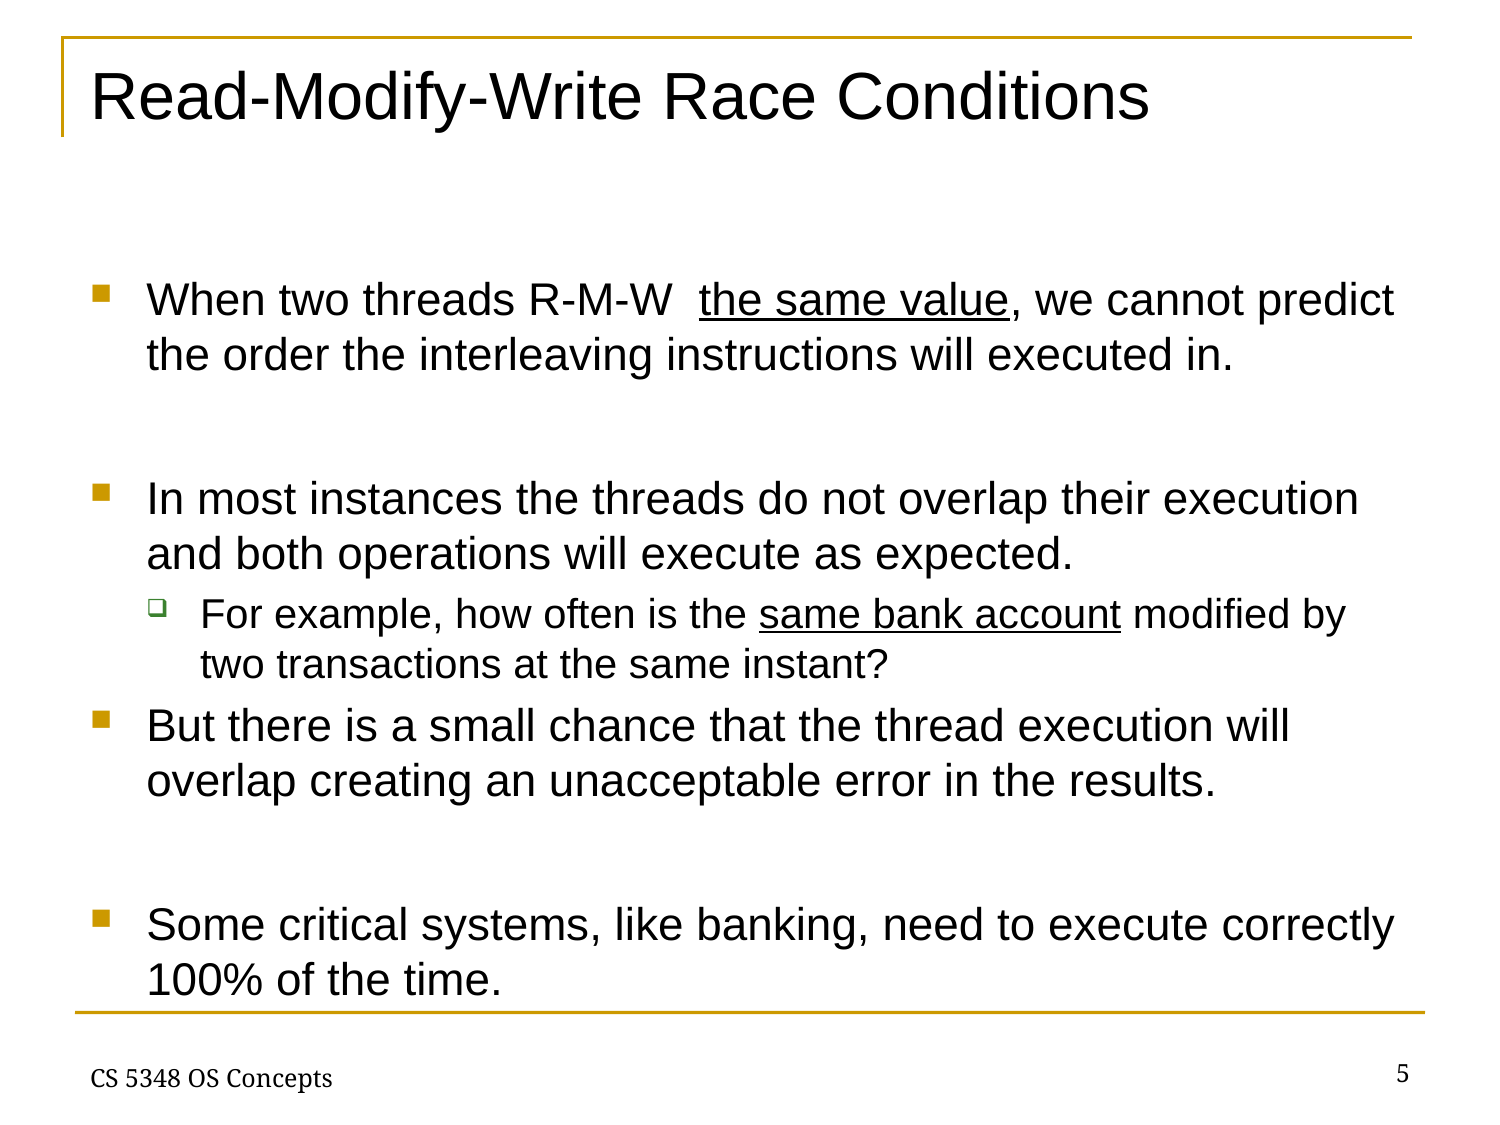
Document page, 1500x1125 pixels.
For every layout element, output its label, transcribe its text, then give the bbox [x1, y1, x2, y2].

slide_number 5 [1074, 1024, 1425, 1100]
title Read-Modify-Write Race Conditions [75, 45, 1425, 233]
list When two threads R-M-W the same value, we cannot predict the order the interleaving instructions will executed in. In most instances the threads do not overlap their execution and both operations will execute as expected. For example, how often is the same bank account modified by two transactions at the same instant? But there is a small chance that the thread execution will overlap creating an unacceptable error in the results. Some critical systems, like banking, need to execute correctly 100% of the time. [75, 262, 1425, 1006]
slide_number CS 5348 OS Concepts [75, 1025, 475, 1100]
